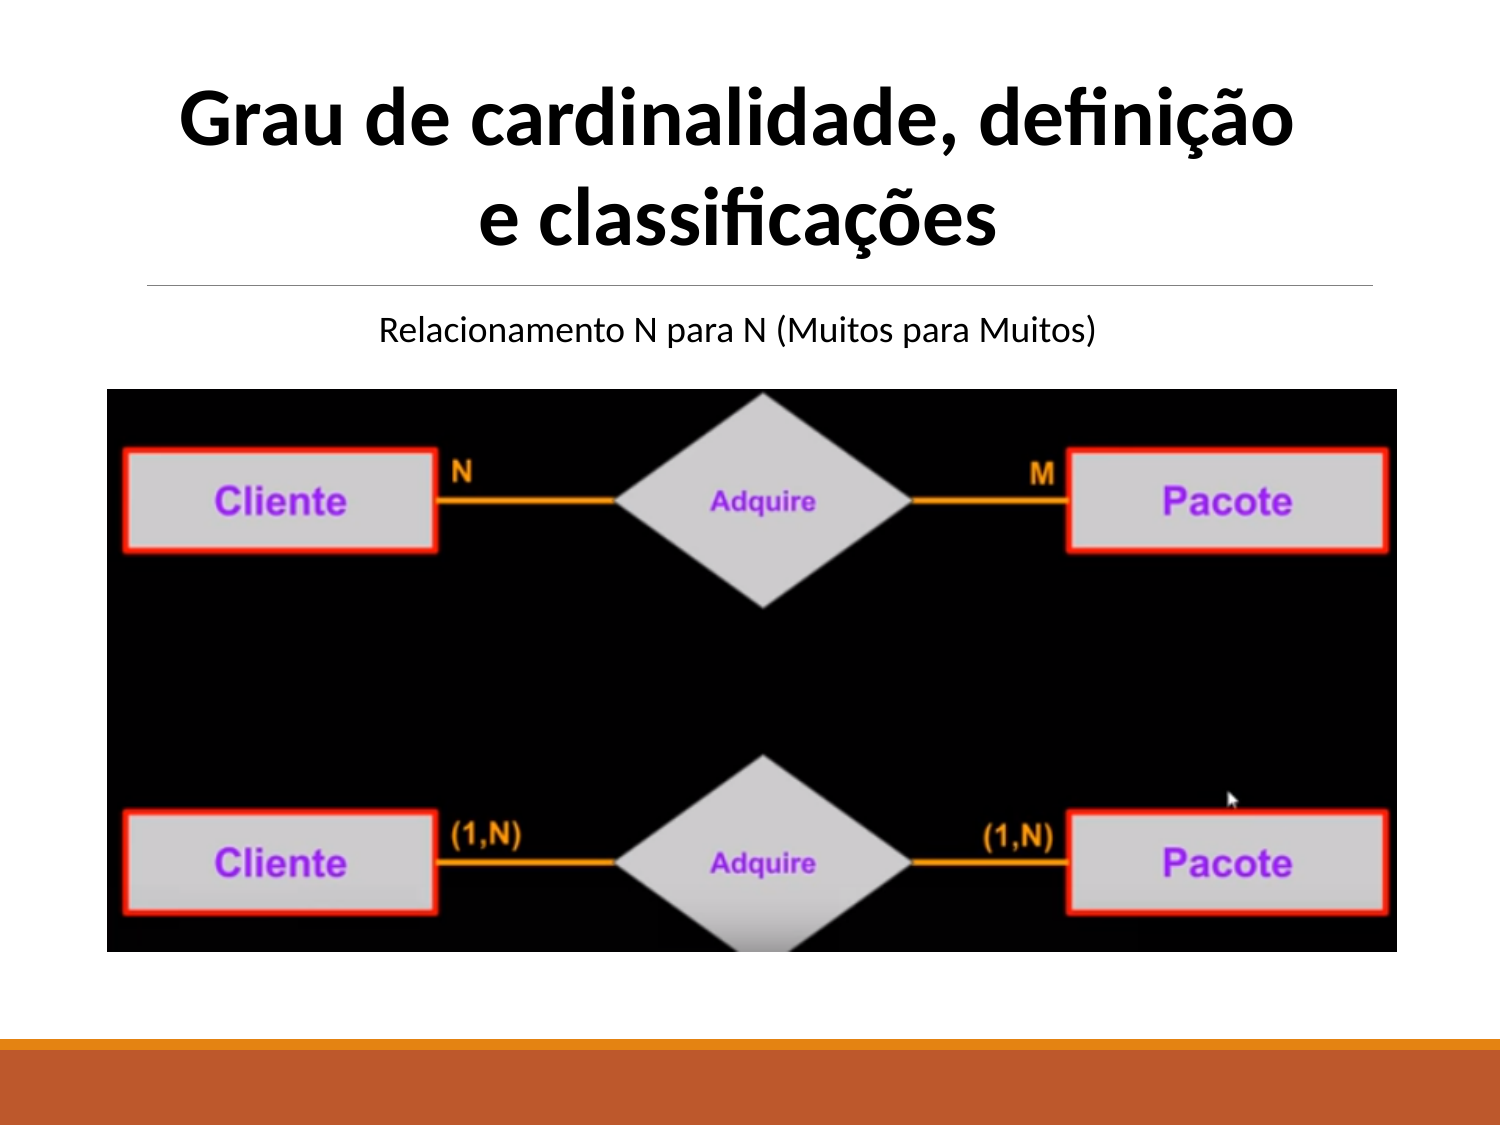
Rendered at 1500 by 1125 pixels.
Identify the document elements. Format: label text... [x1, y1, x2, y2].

text_box Relacionamento N para N (Muitos para Muitos) [363, 297, 1113, 357]
picture [106, 388, 1397, 953]
text_box Grau de cardinalidade, definição e classificações [171, 54, 1306, 266]
